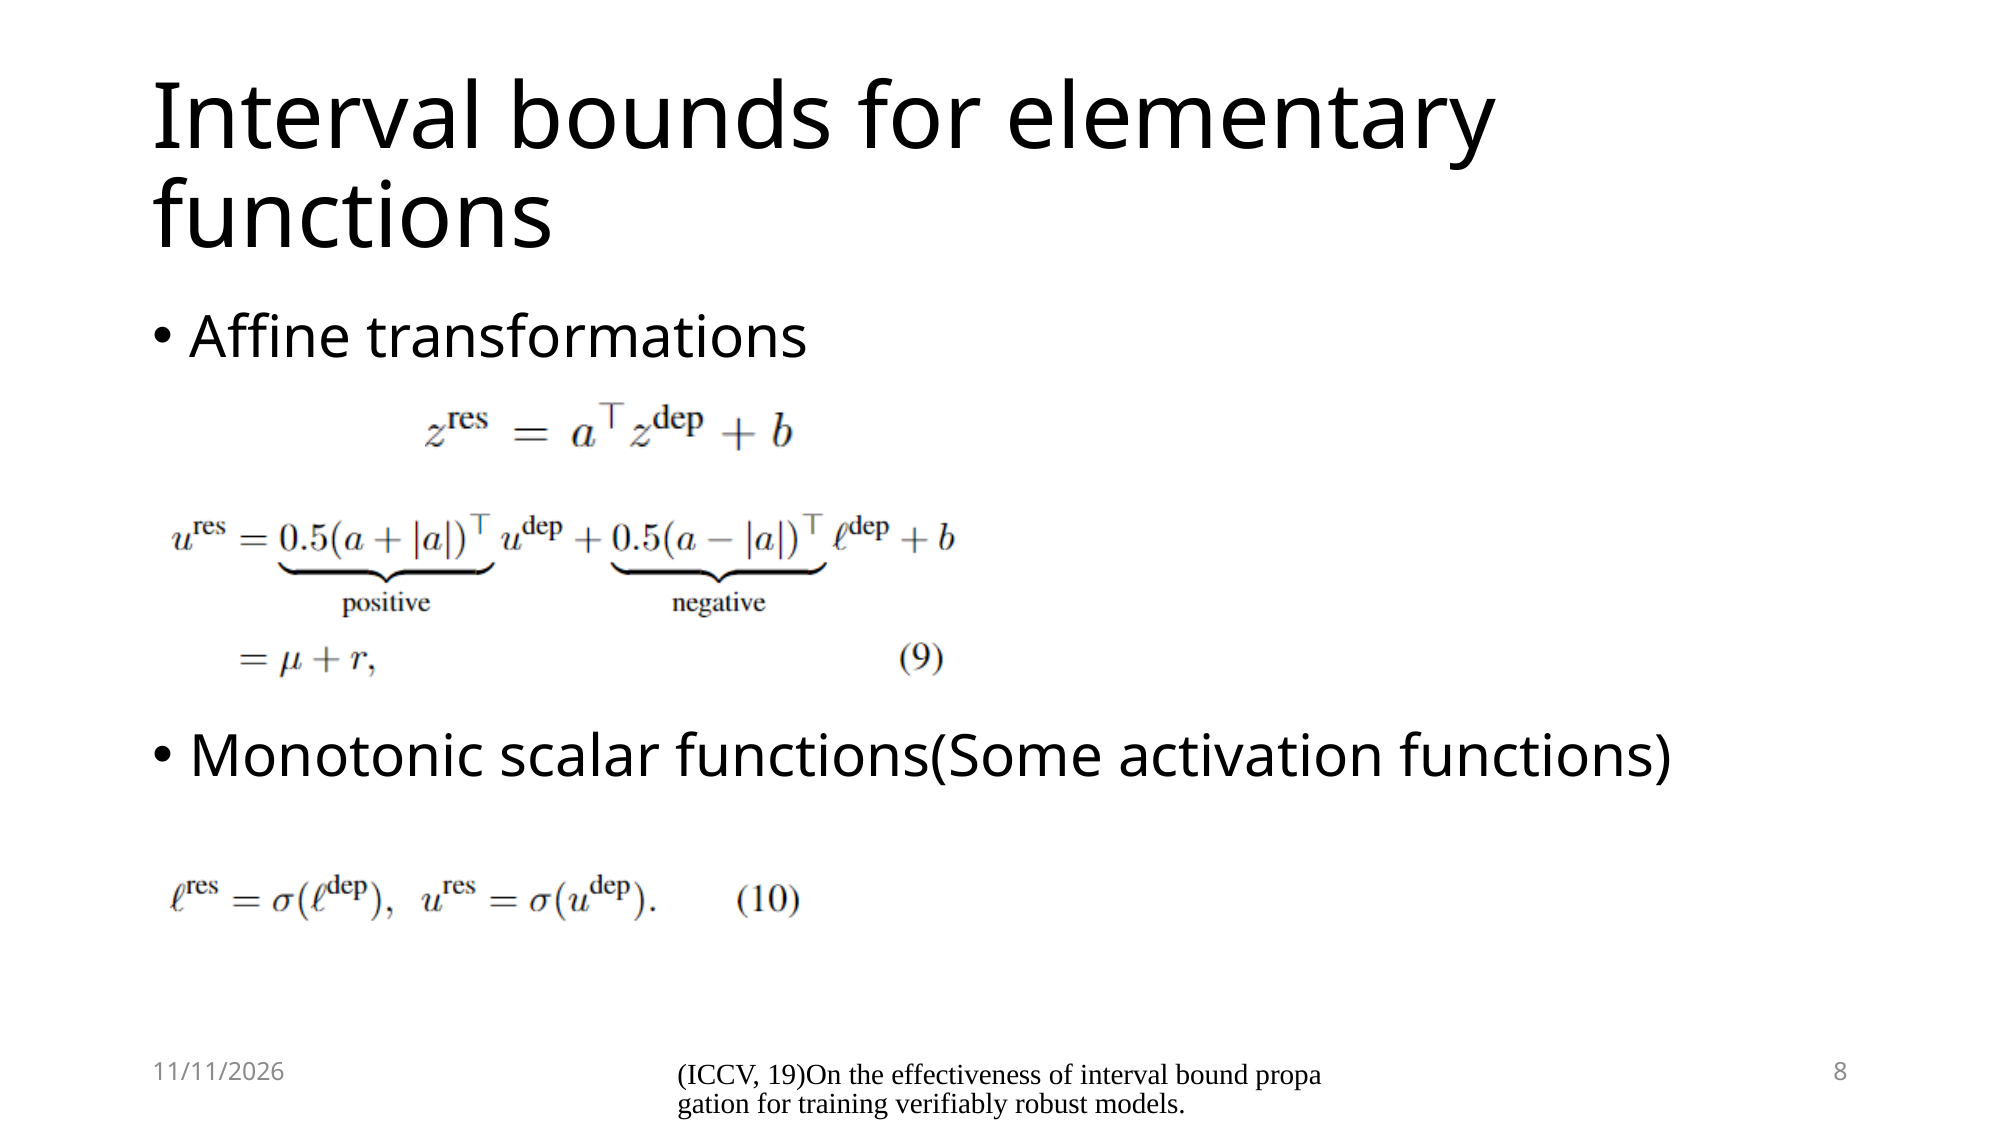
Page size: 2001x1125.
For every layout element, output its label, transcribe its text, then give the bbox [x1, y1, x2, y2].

list Affine transformations Monotonic scalar functions(Some activation functions) [137, 299, 1863, 1014]
slide_number 8 [1412, 1042, 1863, 1103]
picture [169, 503, 963, 696]
picture [169, 867, 810, 932]
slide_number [137, 1042, 588, 1103]
picture [424, 401, 803, 459]
title Interval bounds for elementary functions [137, 59, 1863, 278]
footer (ICCV, 19)On the effectiveness of interval bound propagation for training verifiably robust models. [662, 1042, 1338, 1103]
